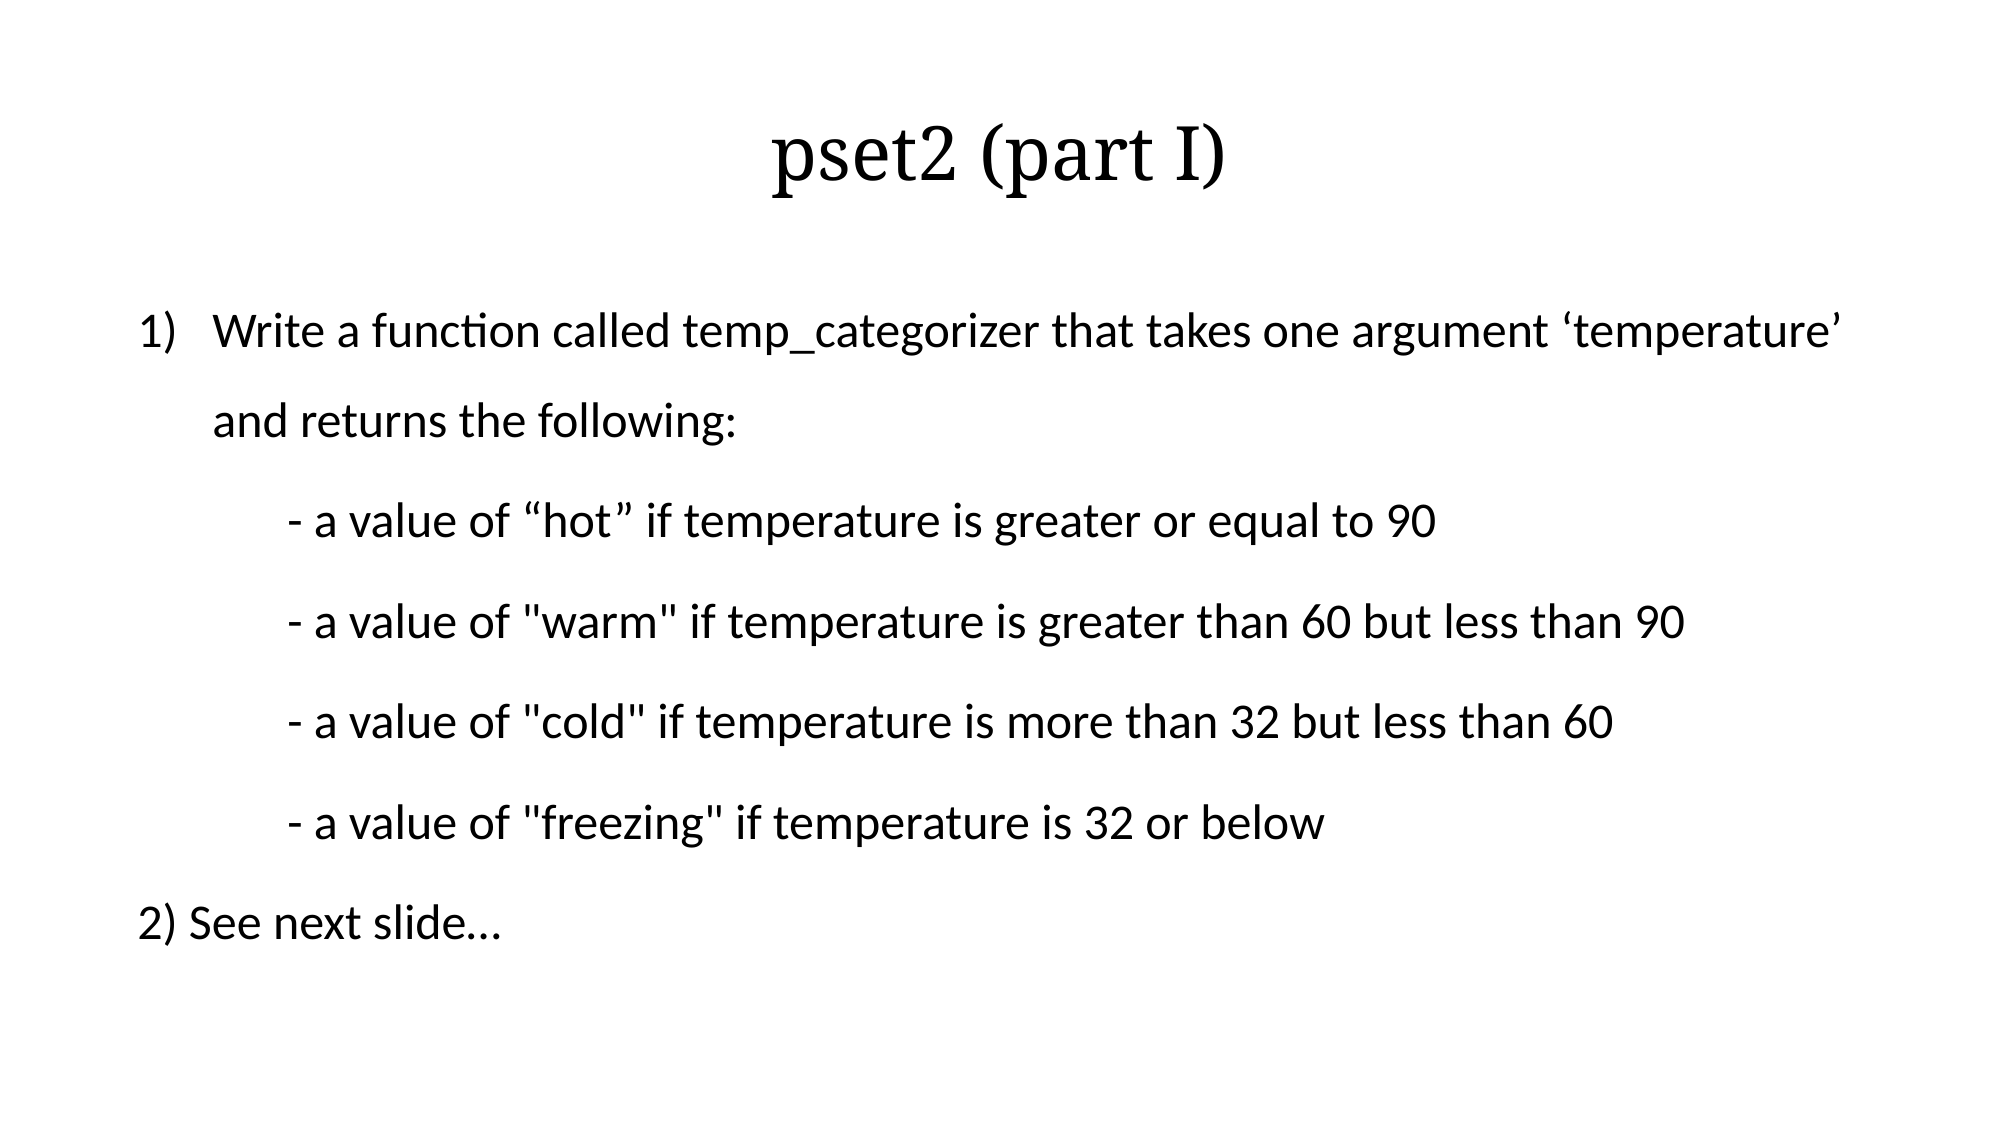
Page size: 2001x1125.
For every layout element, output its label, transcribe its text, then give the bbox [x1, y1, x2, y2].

list Write a function called temp_categorizer that takes one argument ‘temperature’ and returns the following: - a value of “hot” if temperature is greater or equal to 90 - a value of "warm" if temperature is greater than 60 but less than 90 - a value of "cold" if temperature is more than 32 but less than 60 - a value of "freezing" if temperature is 32 or below 2) See next slide… [122, 260, 1902, 1048]
title pset2 (part I) [24, 25, 1975, 204]
